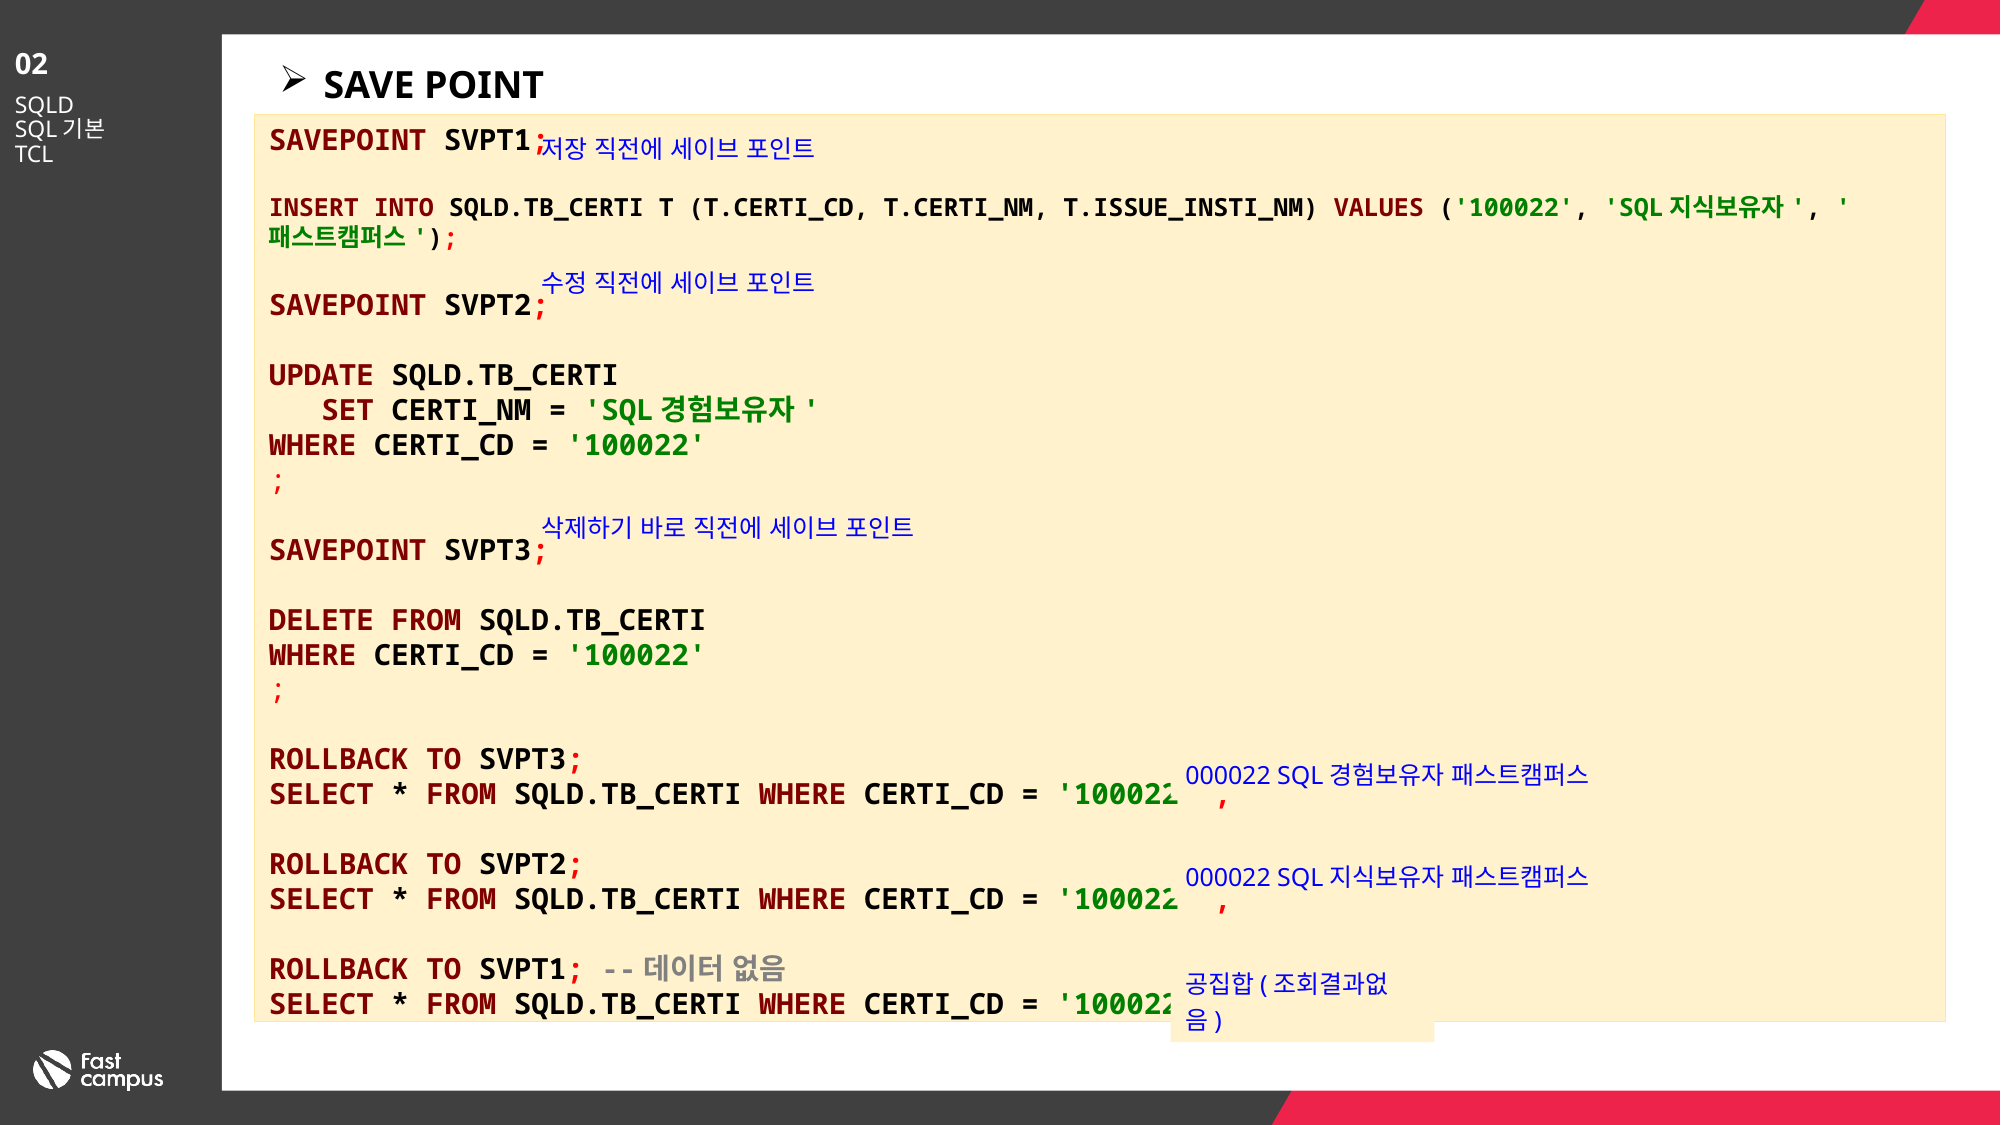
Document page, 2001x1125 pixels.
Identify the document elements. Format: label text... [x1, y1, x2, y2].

text_box 000022 SQL경험보유자 패스트캠퍼스 [1170, 745, 1611, 797]
text_box 저장 직전에 세이브 포인트 [526, 120, 1100, 172]
list SQLD SQL기본 TCL [0, 86, 223, 291]
text_box 공집합(조회결과없음) [1170, 955, 1435, 1043]
text_box 000022 SQL지식보유자 패스트캠퍼스 [1170, 847, 1611, 899]
text_box SAVEPOINT SVPT1; INSERT INTO SQLD.TB_CERTI T (T.CERTI_CD, T.CERTI_NM, T.ISSUE_INSTI_NM) VALUES ('100022', 'SQL지식보유자', '패스트캠퍼스'); SAVEPOINT SVPT2; UPDATE SQLD.TB_CERTI SET CERTI_NM = 'SQL경험보유자' WHERE CERTI_CD = '100022' ; SAVEPOINT SVPT3; DELETE FROM SQLD.TB_CERTI WHERE CERTI_CD = '100022' ; ROLLBACK TO SVPT3; SELECT * FROM SQLD.TB_CERTI WHERE CERTI_CD = '100022' ; ROLLBACK TO SVPT2; SELECT * FROM SQLD.TB_CERTI WHERE CERTI_CD = '100022' ; ROLLBACK TO SVPT1; --데이터 없음 SELECT * FROM SQLD.TB_CERTI WHERE CERTI_CD = '100022' ; [254, 114, 1946, 1022]
picture [33, 1050, 163, 1091]
text_box SAVE POINT [264, 53, 560, 114]
text_box 수정 직전에 세이브 포인트 [526, 254, 1100, 305]
text_box 삭제하기 바로 직전에 세이브 포인트 [526, 499, 1100, 551]
list 02 [0, 41, 223, 86]
